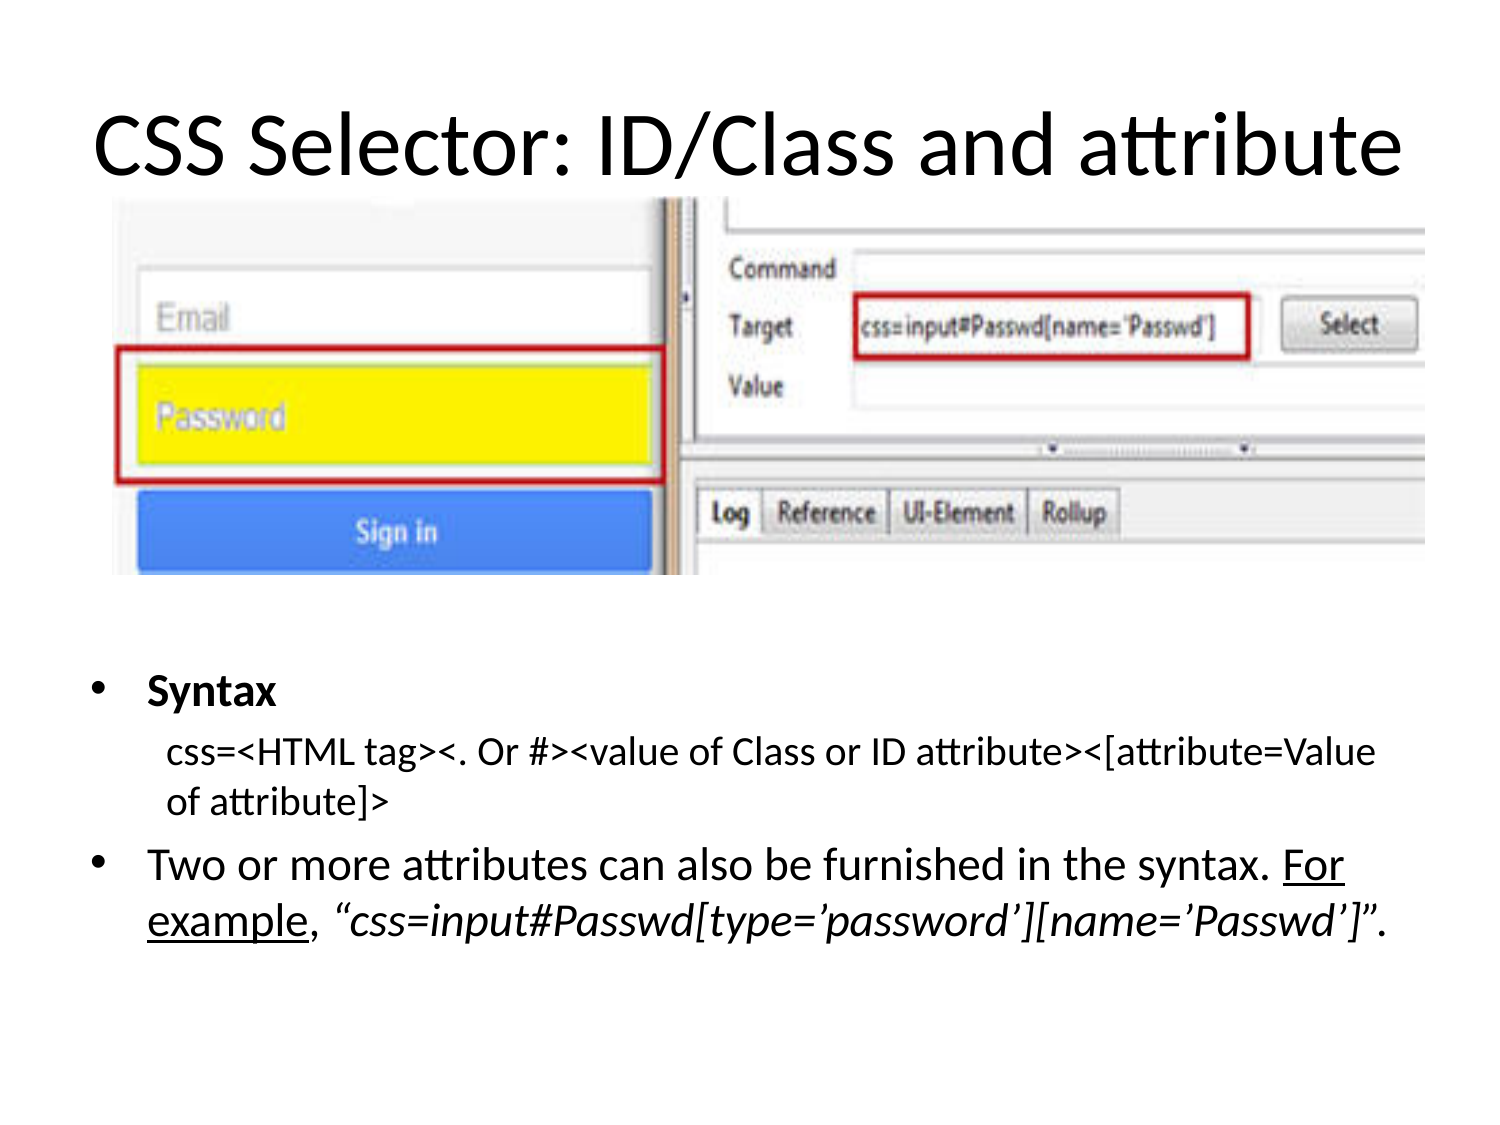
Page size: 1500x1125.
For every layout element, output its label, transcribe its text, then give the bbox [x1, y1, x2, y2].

list Syntax css=<HTML tag><. Or #><value of Class or ID attribute><[attribute=Value of attribute]> Two or more attributes can also be furnished in the syntax. For example, “css=input#Passwd[type=’password’][name=’Passwd’]”. [75, 651, 1425, 1005]
title CSS Selector: ID/Class and attribute [75, 45, 1425, 233]
picture [111, 196, 1426, 575]
